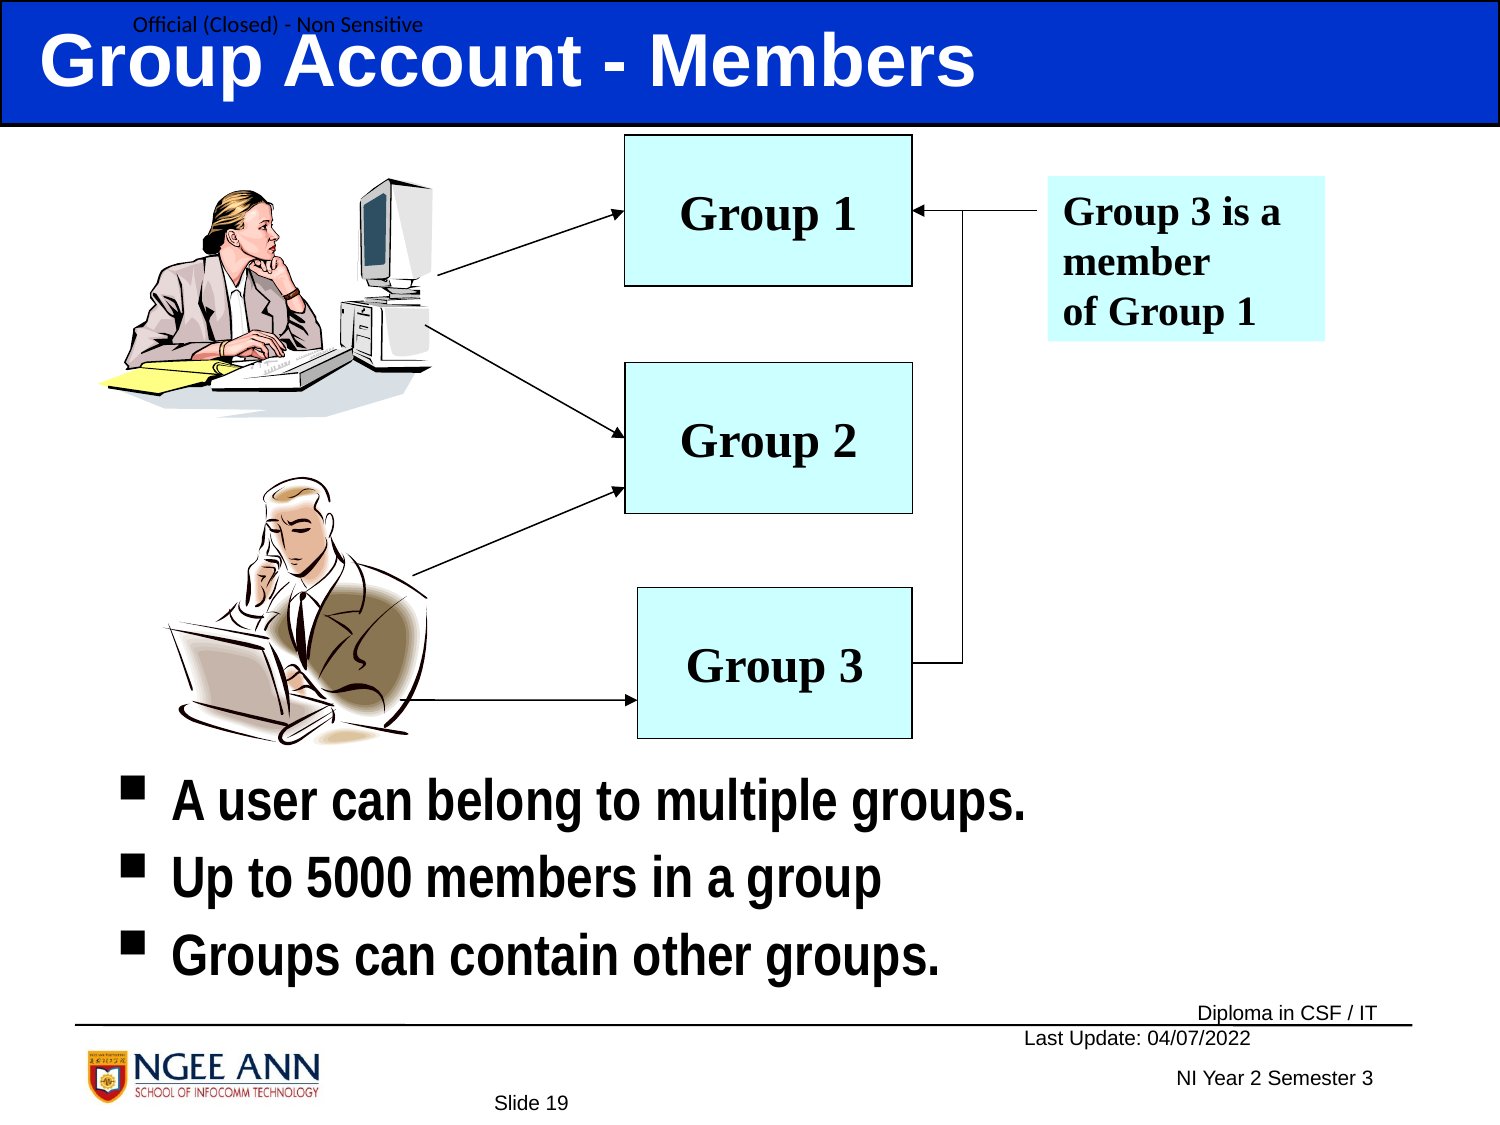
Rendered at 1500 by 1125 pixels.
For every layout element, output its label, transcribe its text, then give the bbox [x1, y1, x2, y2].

text_box [438, 694, 638, 707]
picture [162, 474, 434, 751]
text_box [441, 208, 625, 275]
picture [62, 1028, 344, 1125]
text_box [441, 333, 625, 439]
text_box Group 3 is a member of Group 1 [1047, 176, 1326, 342]
text_box Group 3 [637, 587, 912, 739]
text_box [438, 486, 625, 566]
picture [97, 175, 436, 420]
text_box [911, 217, 963, 664]
text_box Group 2 [624, 362, 906, 514]
text_box Group 1 [624, 135, 912, 287]
text_box Group Account - Members [24, 0, 1500, 113]
text_box A user can belong to multiple groups. Up to 5000 members in a group Groups can contain other groups. [99, 762, 1425, 996]
